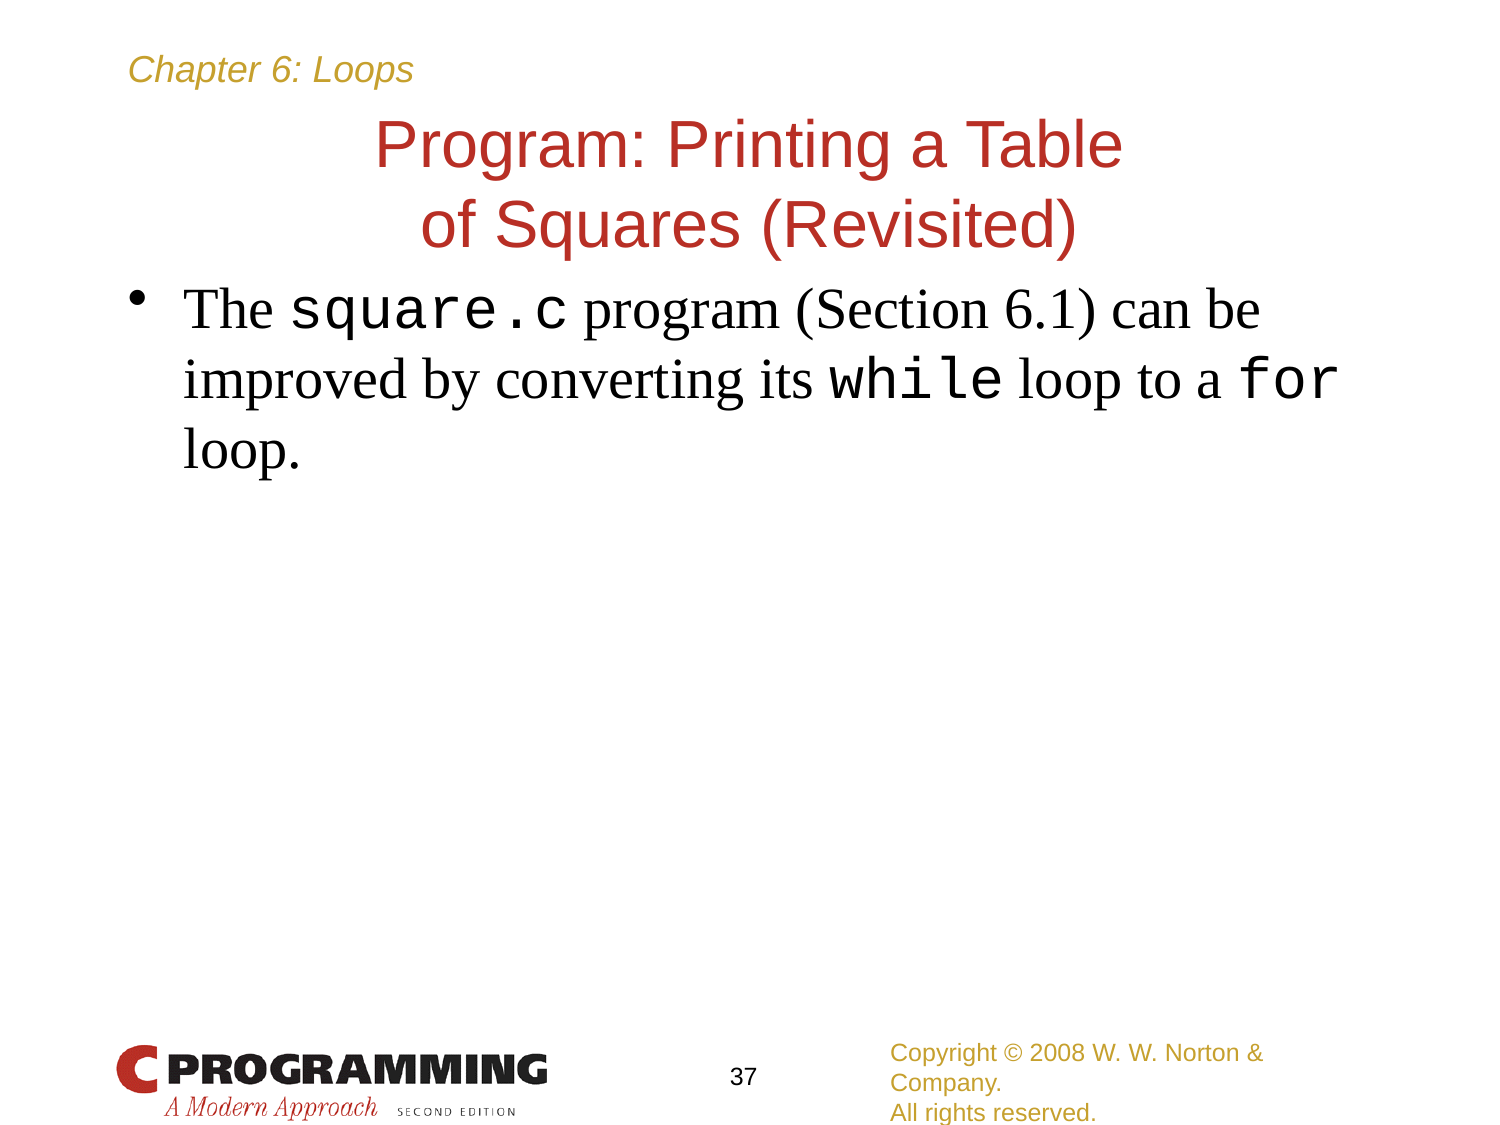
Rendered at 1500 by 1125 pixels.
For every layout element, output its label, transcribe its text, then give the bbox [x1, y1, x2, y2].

slide_number 37 [687, 1049, 801, 1101]
footer Copyright © 2008 W. W. Norton & Company. All rights reserved. [874, 1043, 1388, 1119]
title Program: Printing a Table of Squares (Revisited) [112, 125, 1388, 238]
list The square.c program (Section 6.1) can be improved by converting its while loop to a for loop. [112, 262, 1388, 1038]
picture [112, 1041, 550, 1123]
